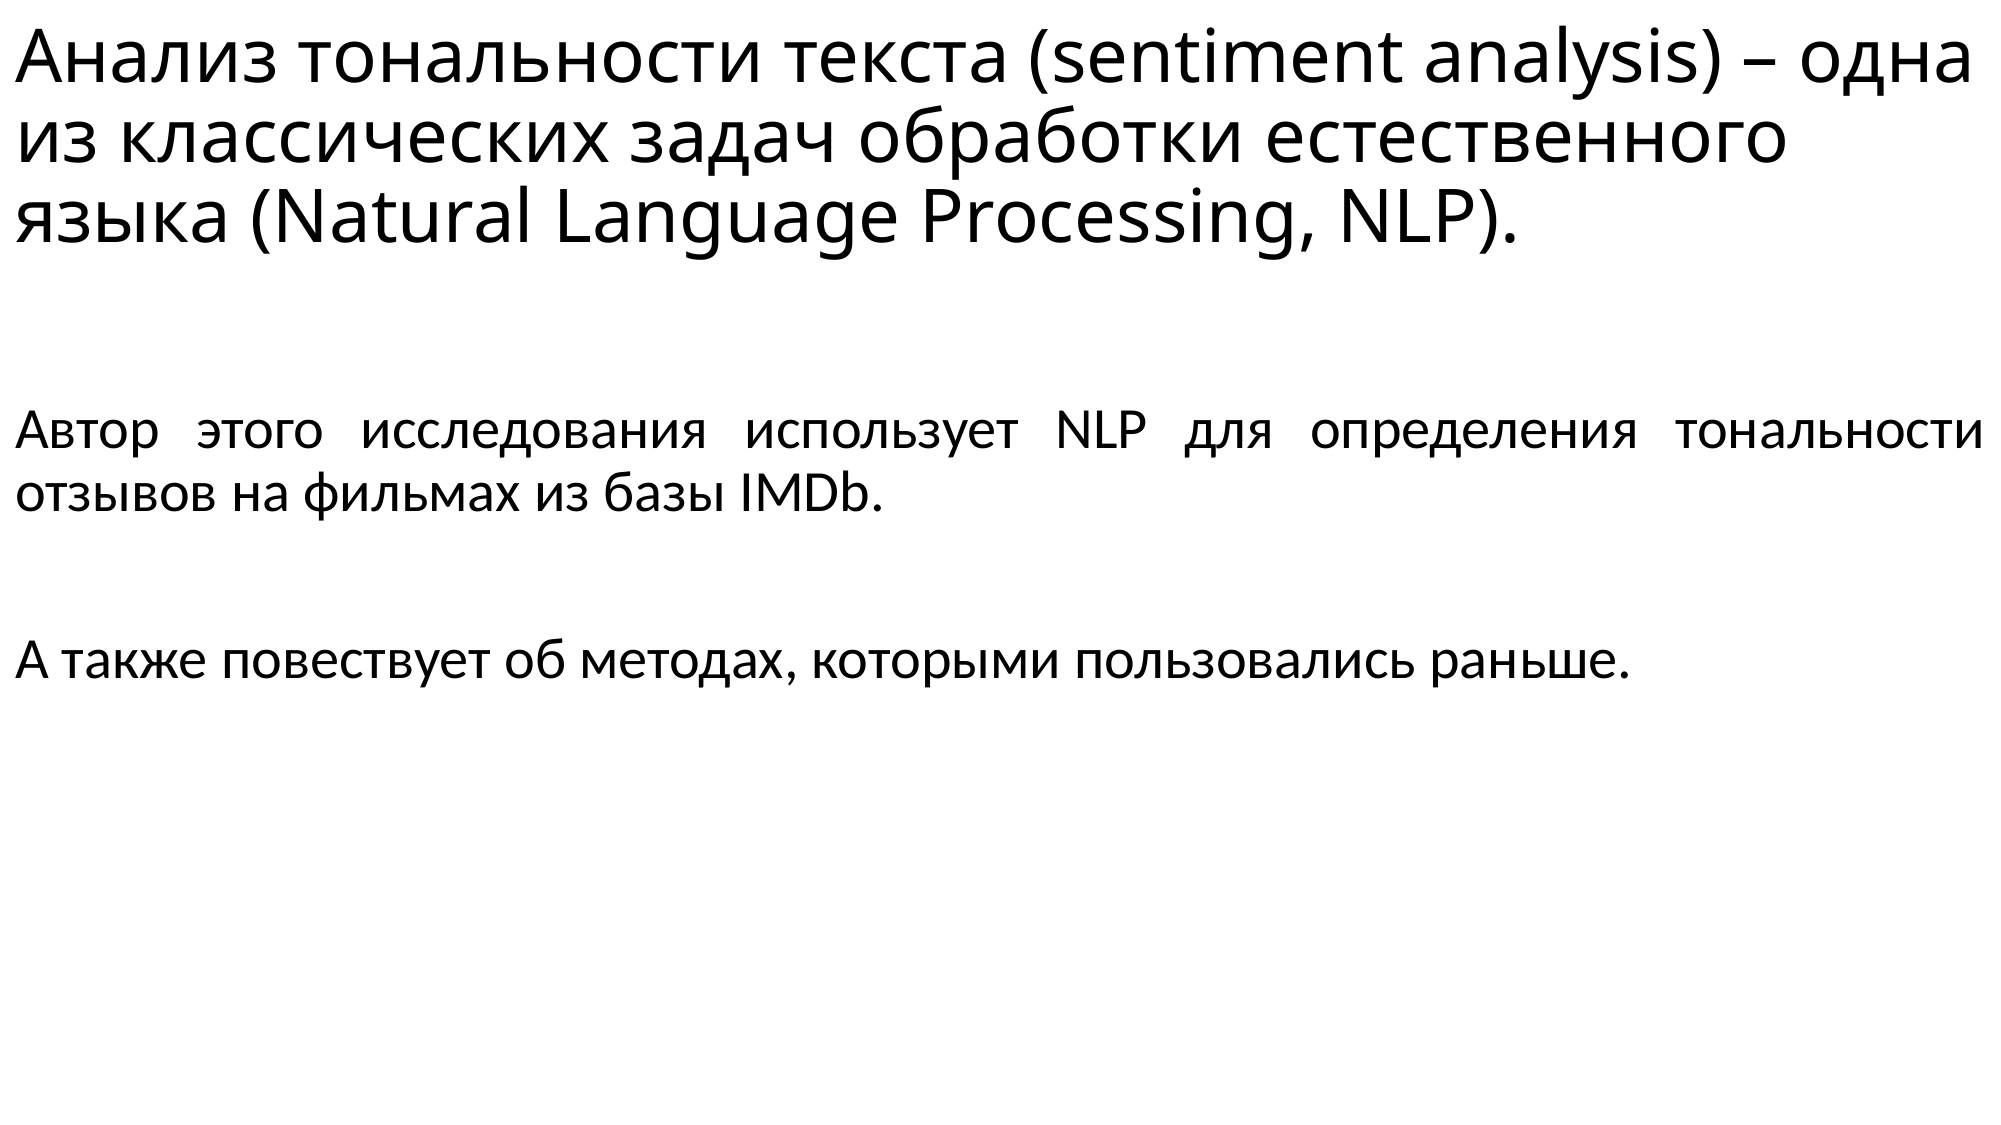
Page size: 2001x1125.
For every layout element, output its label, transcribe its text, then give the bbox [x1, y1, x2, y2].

title Анализ тональности текста (sentiment analysis) – одна из классических задач обработки естественного языка (Natural Language Processing, NLP). [0, 0, 2000, 278]
list Автор этого исследования использует NLP для определения тональности отзывов на фильмах из базы IMDb. А также повествует об методах, которыми пользовались раньше. [0, 299, 2000, 1014]
